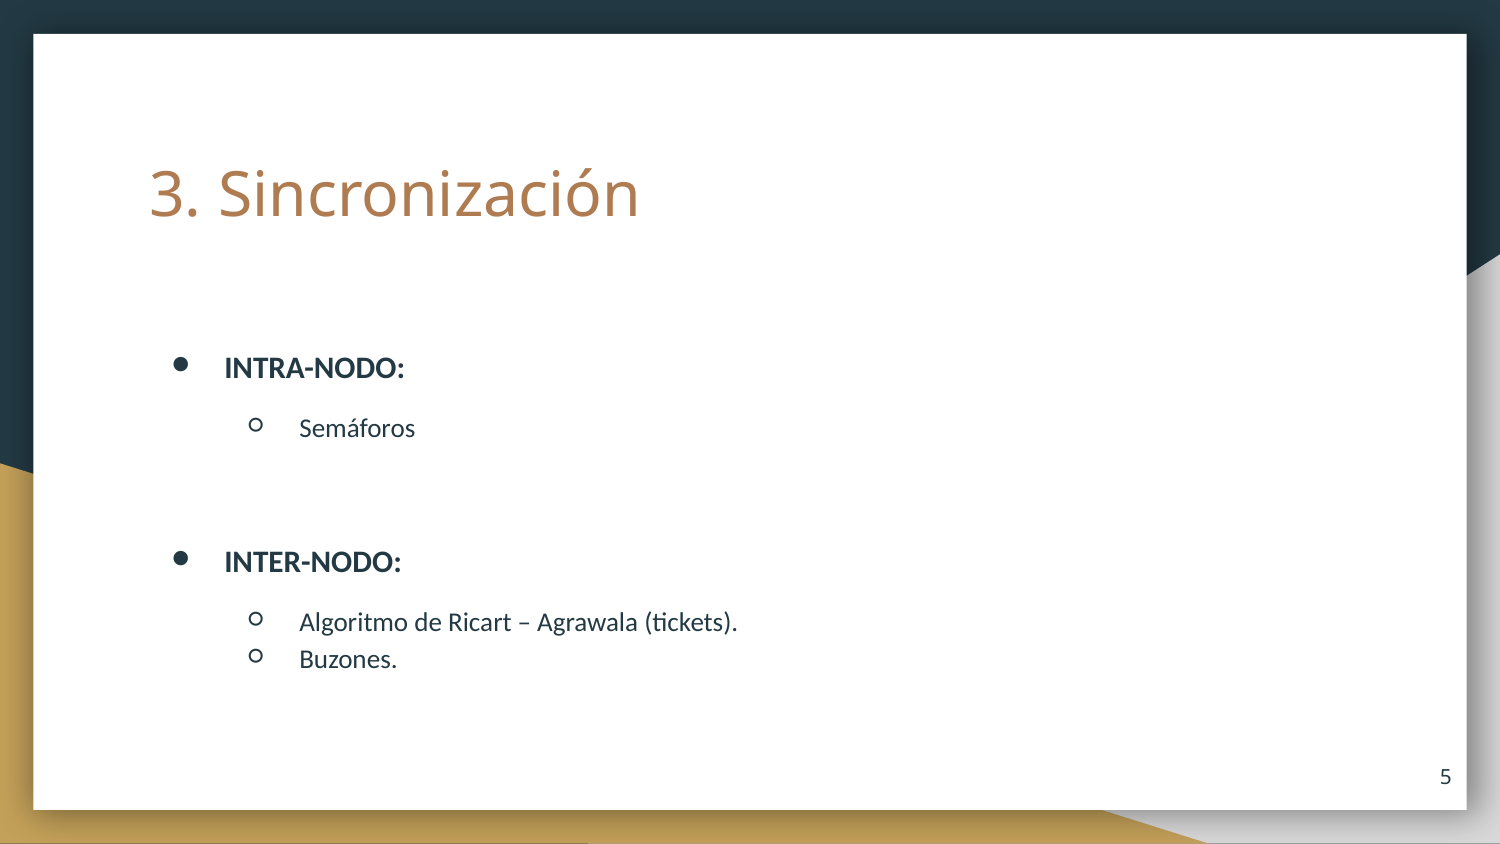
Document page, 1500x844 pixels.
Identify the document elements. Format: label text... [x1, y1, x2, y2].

slide_number ‹#› [1376, 745, 1467, 810]
list INTRA-NODO: Semáforos INTER-NODO: Algoritmo de Ricart – Agrawala (tickets). Buzones. [134, 326, 1366, 729]
title 3. Sincronización [134, 138, 1366, 296]
